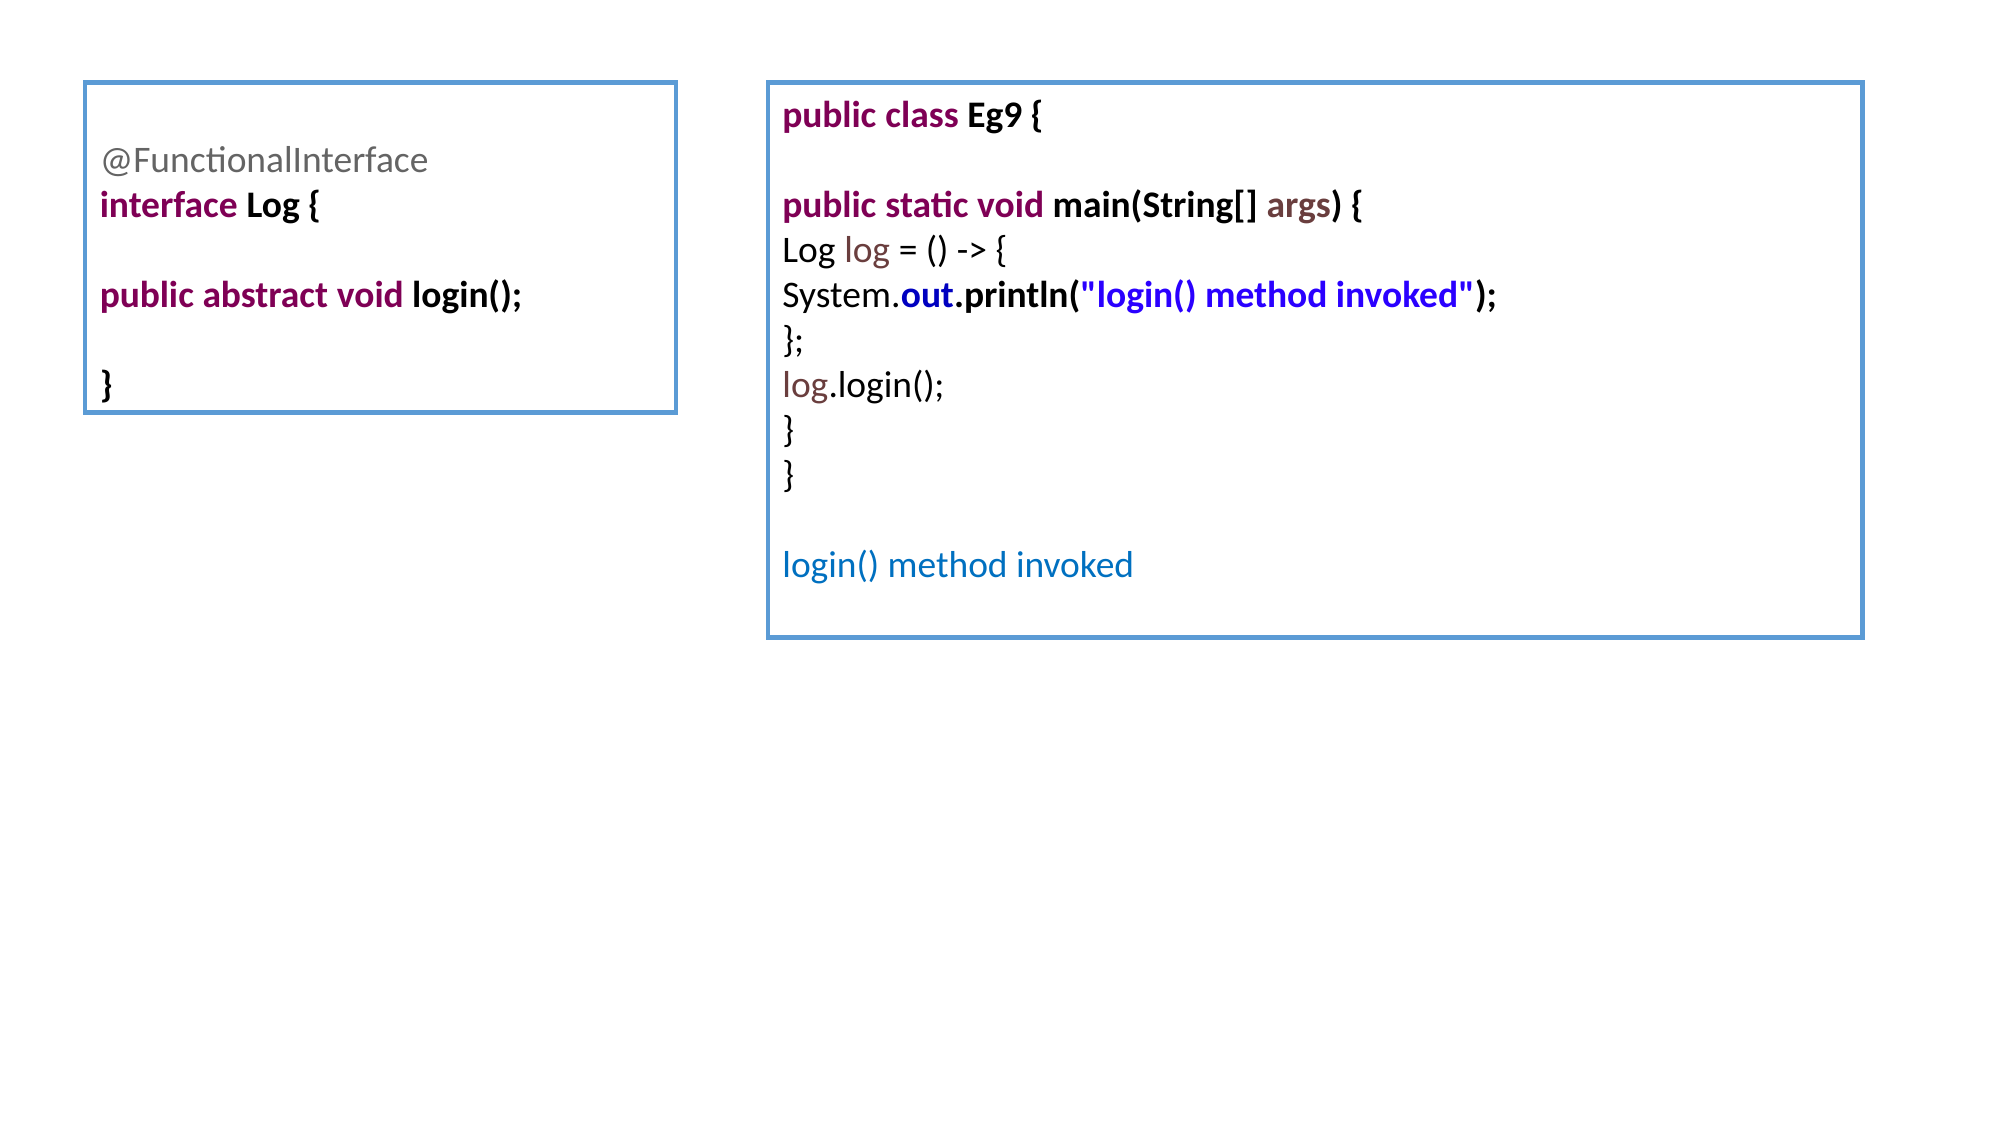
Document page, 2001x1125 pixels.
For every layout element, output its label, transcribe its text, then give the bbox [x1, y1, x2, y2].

text_box public class Eg9 { public static void main(String[] args) { Log log = () -> { System.out.println("login() method invoked"); }; log.login(); } } login() method invoked [767, 82, 1864, 639]
text_box @FunctionalInterface interface Log { public abstract void login(); } [84, 82, 677, 414]
